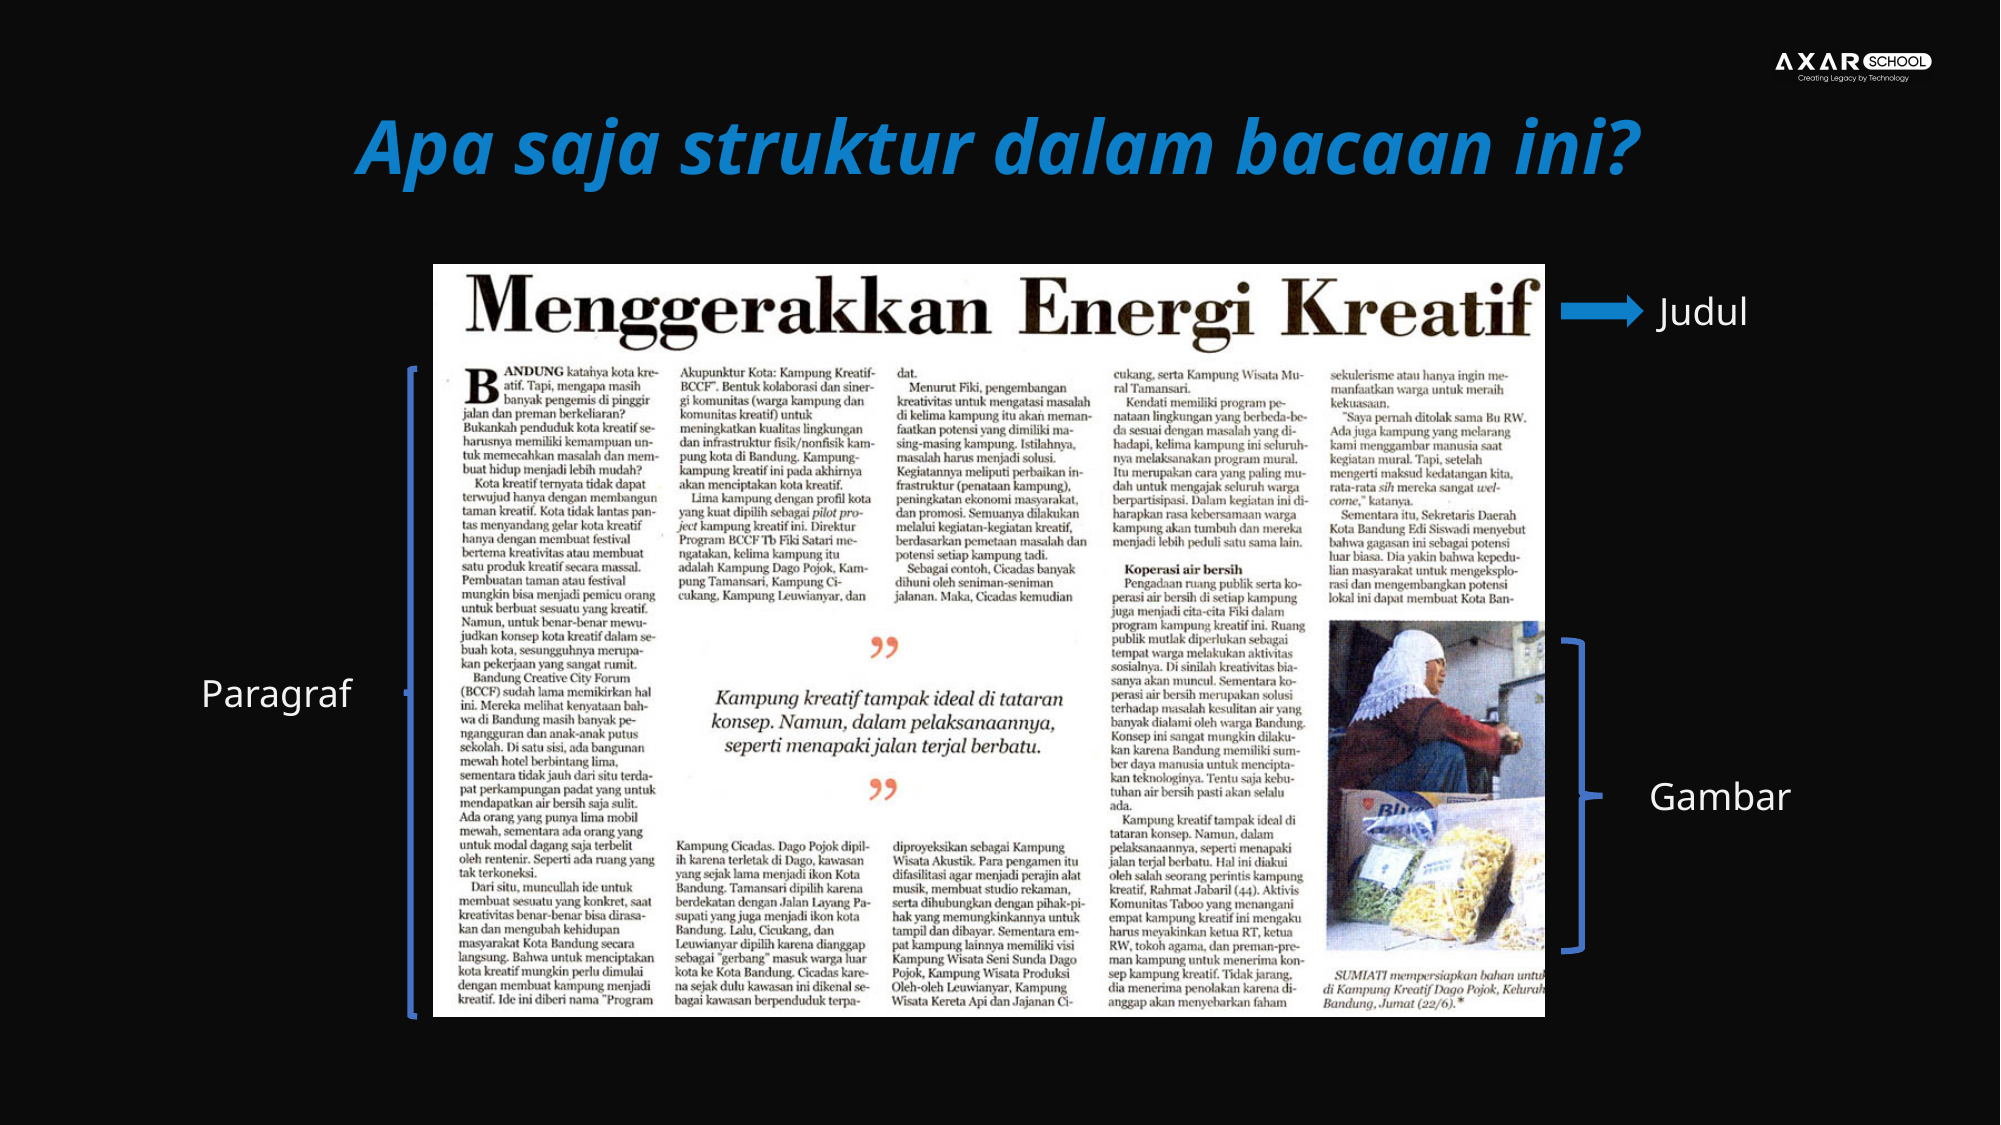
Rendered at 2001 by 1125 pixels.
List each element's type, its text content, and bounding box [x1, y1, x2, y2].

picture [433, 264, 1545, 1017]
text_box Gambar [1634, 765, 1807, 826]
text_box Paragraf [186, 662, 367, 723]
text_box [1561, 639, 1603, 952]
text_box [1560, 292, 1644, 331]
text_box [403, 368, 418, 1017]
picture [1773, 50, 1934, 84]
text_box Apa saja struktur dalam bacaan ini? [343, 91, 1655, 197]
text_box Judul [1644, 280, 1764, 341]
